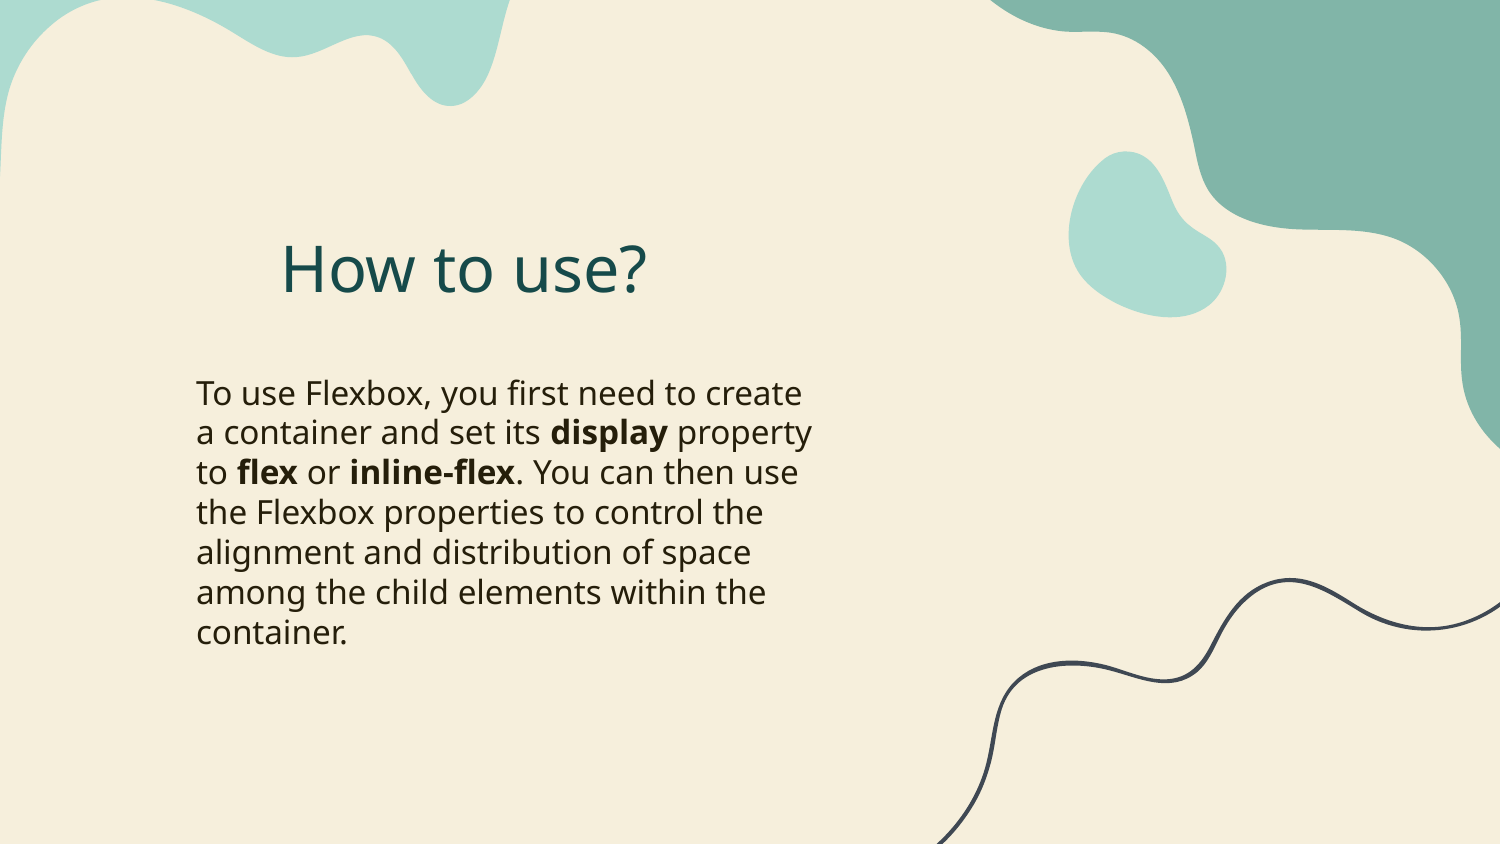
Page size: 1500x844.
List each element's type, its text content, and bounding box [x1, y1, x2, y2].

text_box To use Flexbox, you first need to create a container and set its display property to flex or inline-flex. You can then use the Flexbox properties to control the alignment and distribution of space among the child elements within the container. [181, 364, 839, 659]
title How to use? [280, 236, 816, 304]
